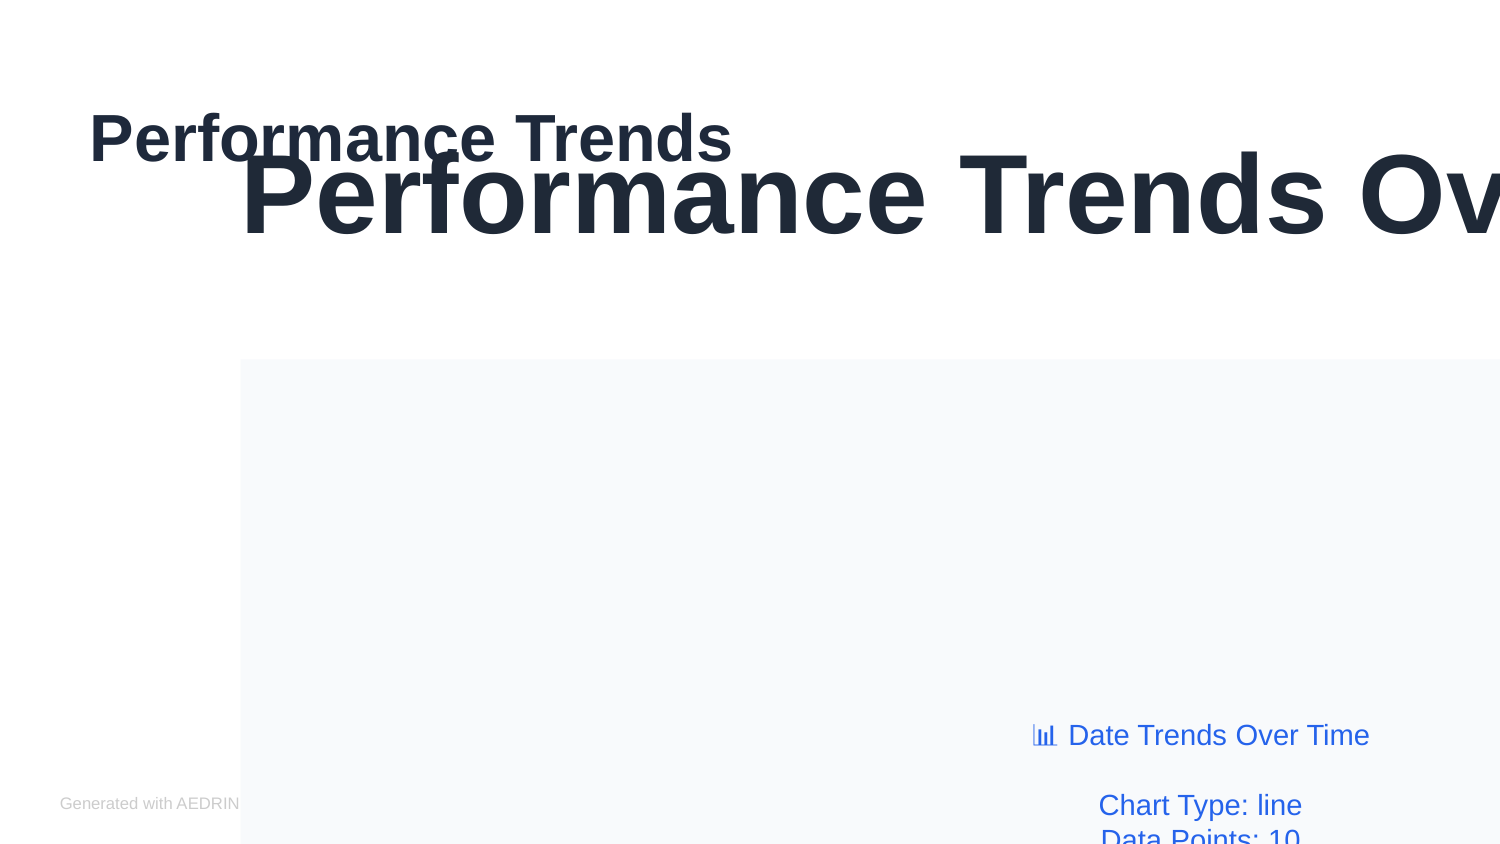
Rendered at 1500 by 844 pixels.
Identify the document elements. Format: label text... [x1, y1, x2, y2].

text_box Performance Trends Over Time [240, 120, 1500, 300]
text_box 📊 Date Trends Over Time Chart Type: line Data Points: 10 (Chart rendering in PowerPoint export will be enhanced in future updates) [240, 359, 1500, 844]
text_box Performance Trends [74, 74, 1425, 195]
